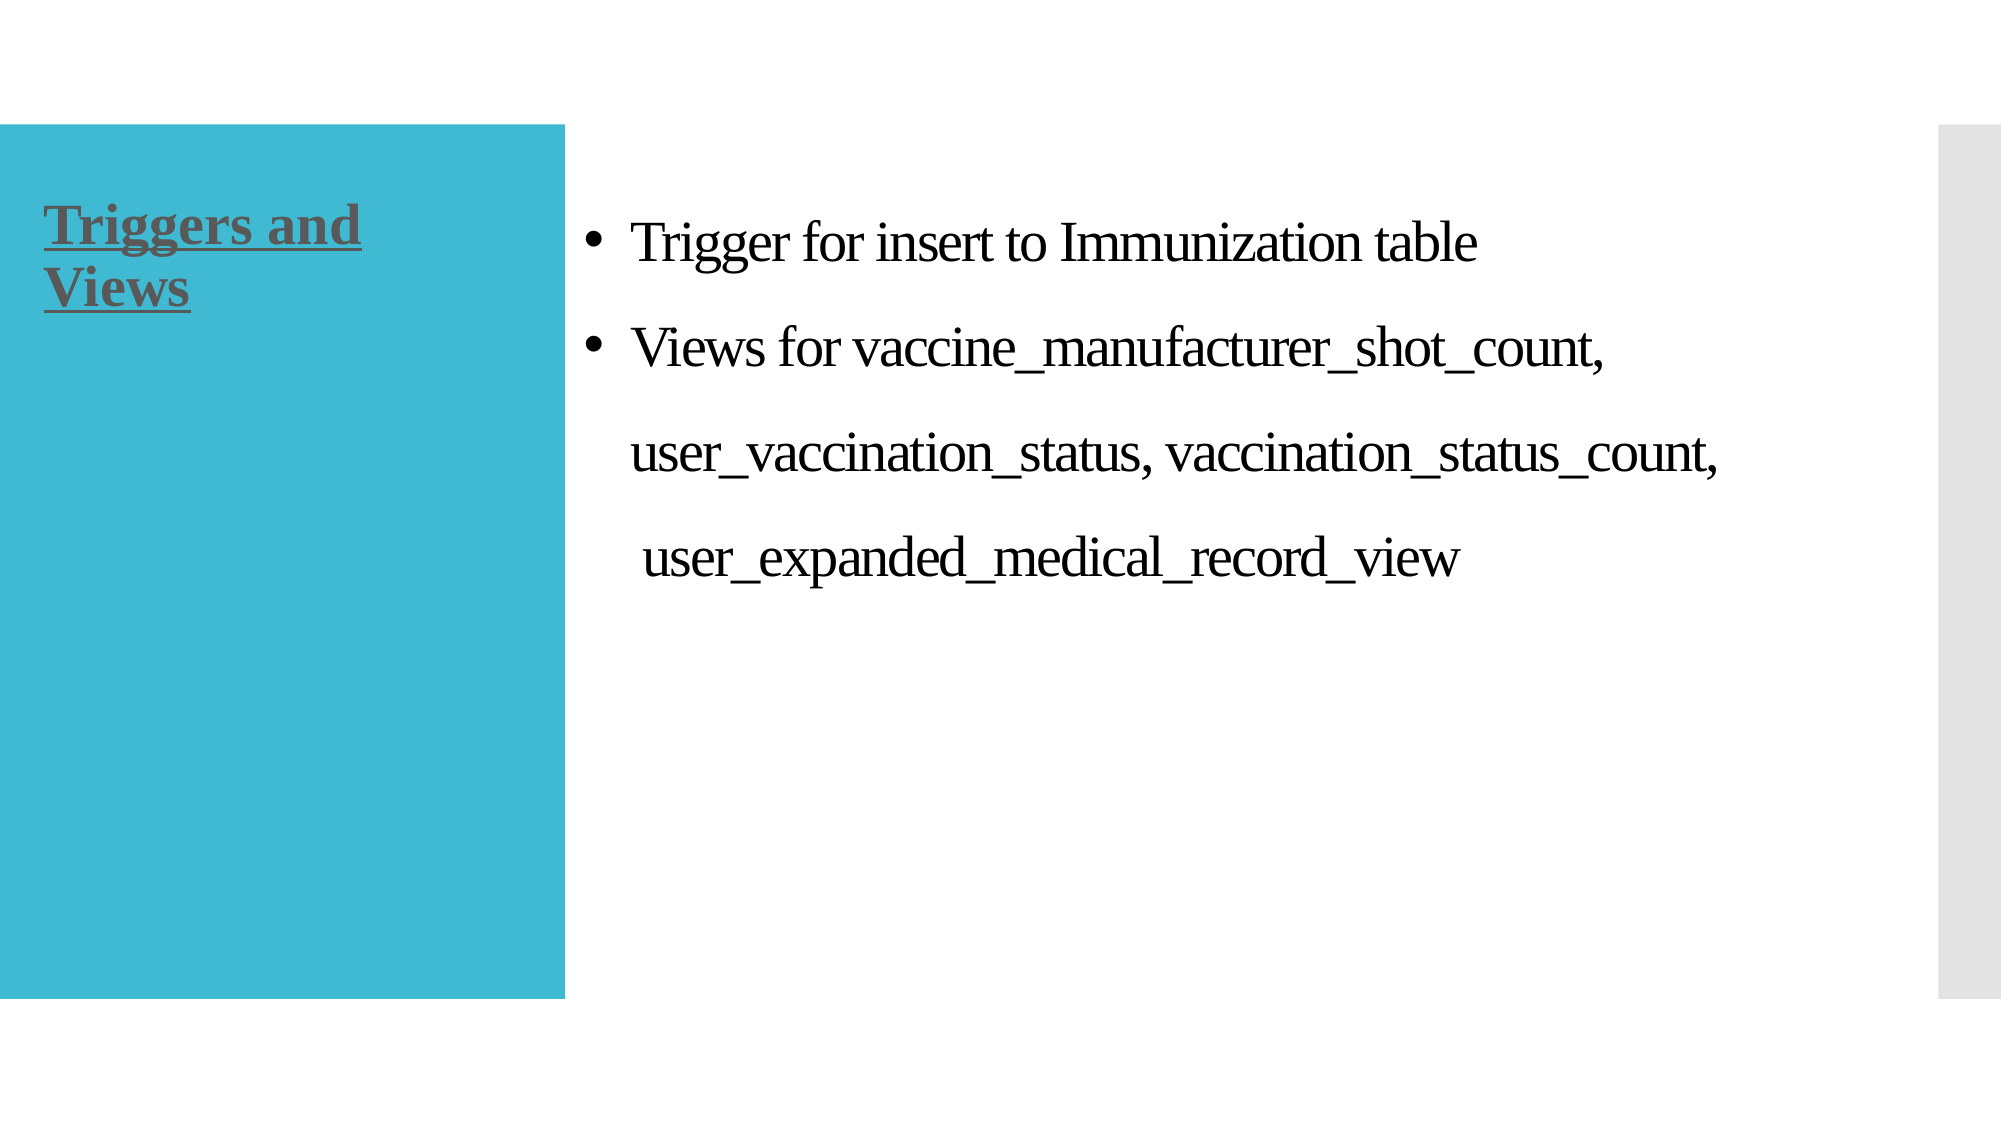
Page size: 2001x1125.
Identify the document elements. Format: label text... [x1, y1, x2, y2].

title Trigger for insert to Immunization table Views for vaccine_manufacturer_shot_count, user_vaccination_status, vaccination_status_count, user_expanded_medical_record_view [568, 161, 1734, 967]
list Triggers and Views [28, 186, 463, 337]
